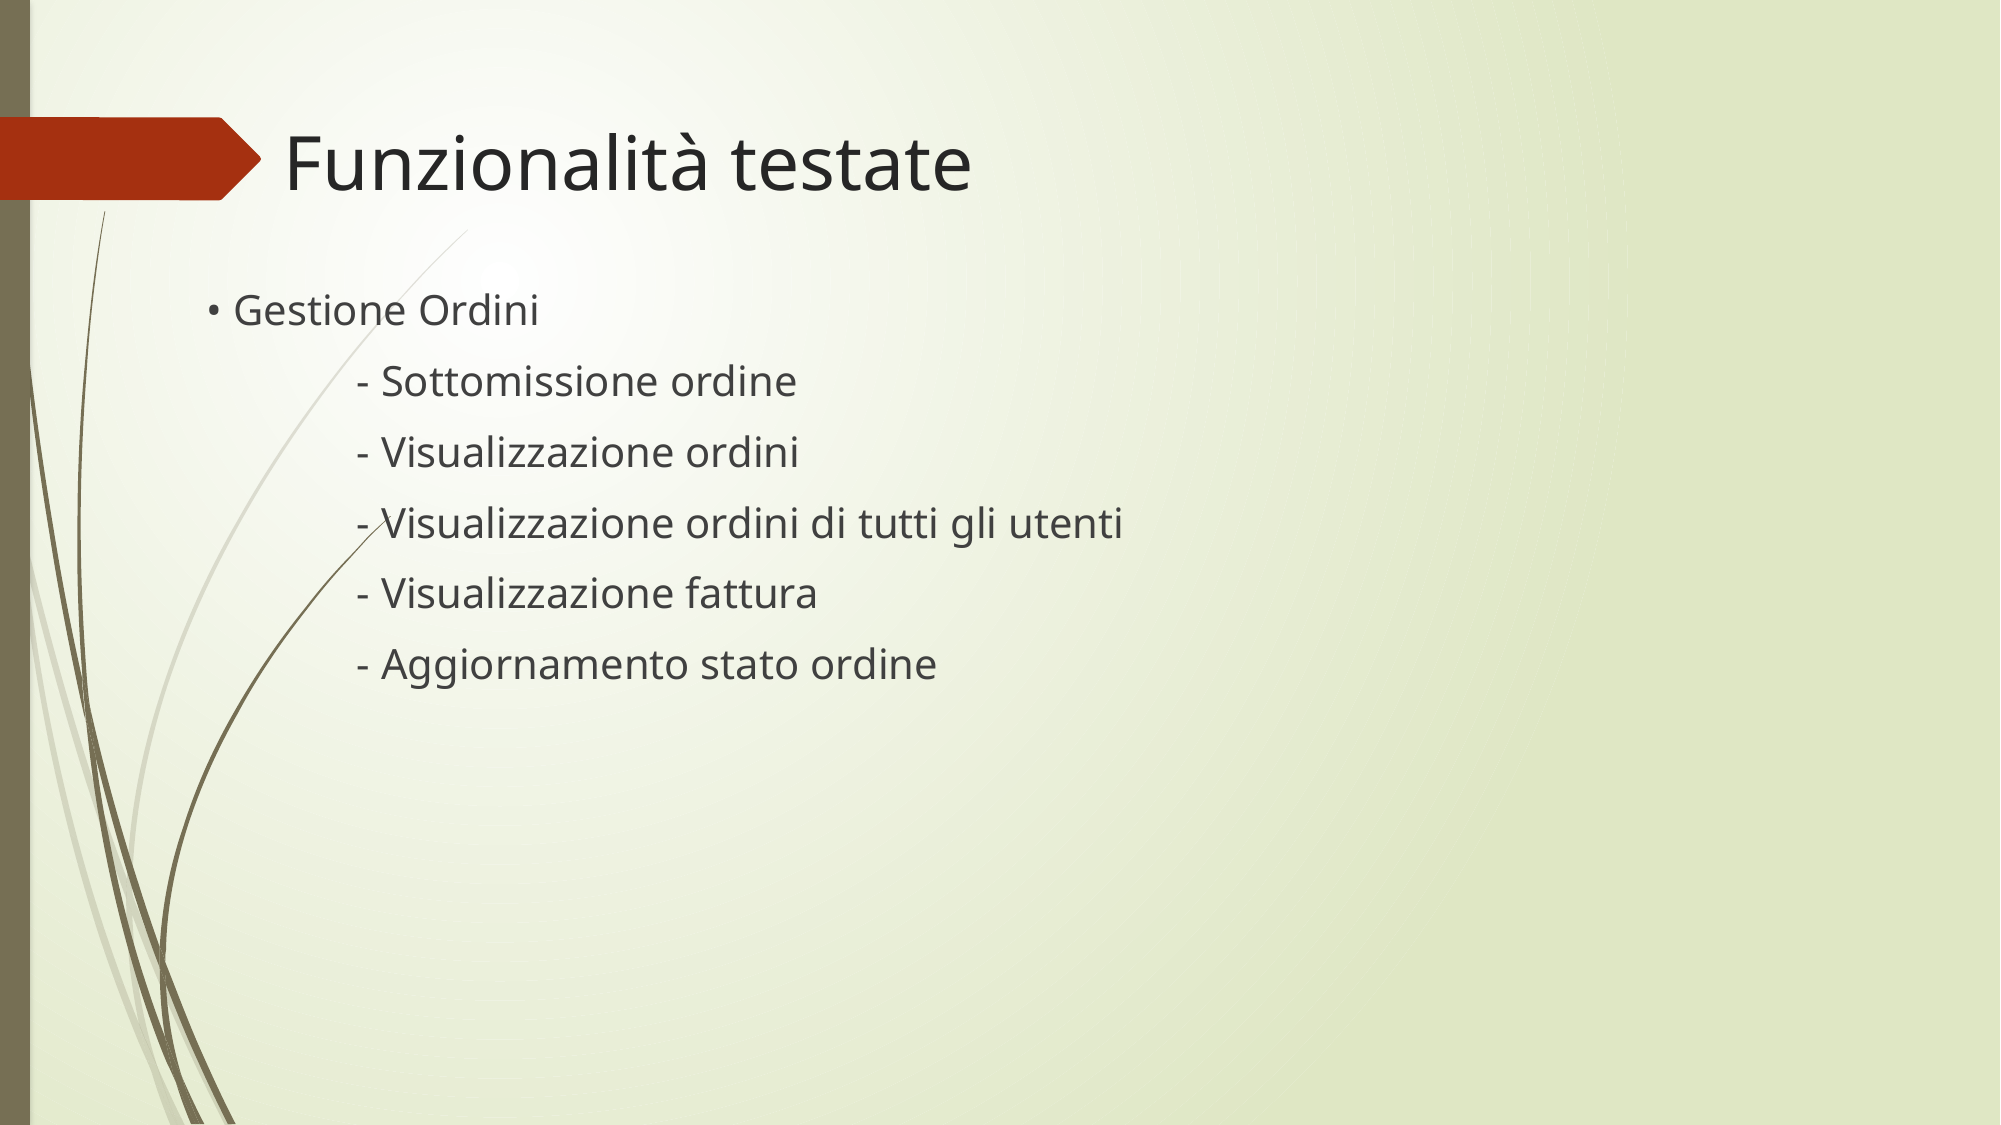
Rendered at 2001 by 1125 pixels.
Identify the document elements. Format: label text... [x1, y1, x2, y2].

list • Gestione Ordini - Sottomissione ordine - Visualizzazione ordini - Visualizzazione ordini di tutti gli utenti - Visualizzazione fattura - Aggiornamento stato ordine [116, 276, 1580, 896]
title Funzionalità testate [269, 107, 1731, 318]
